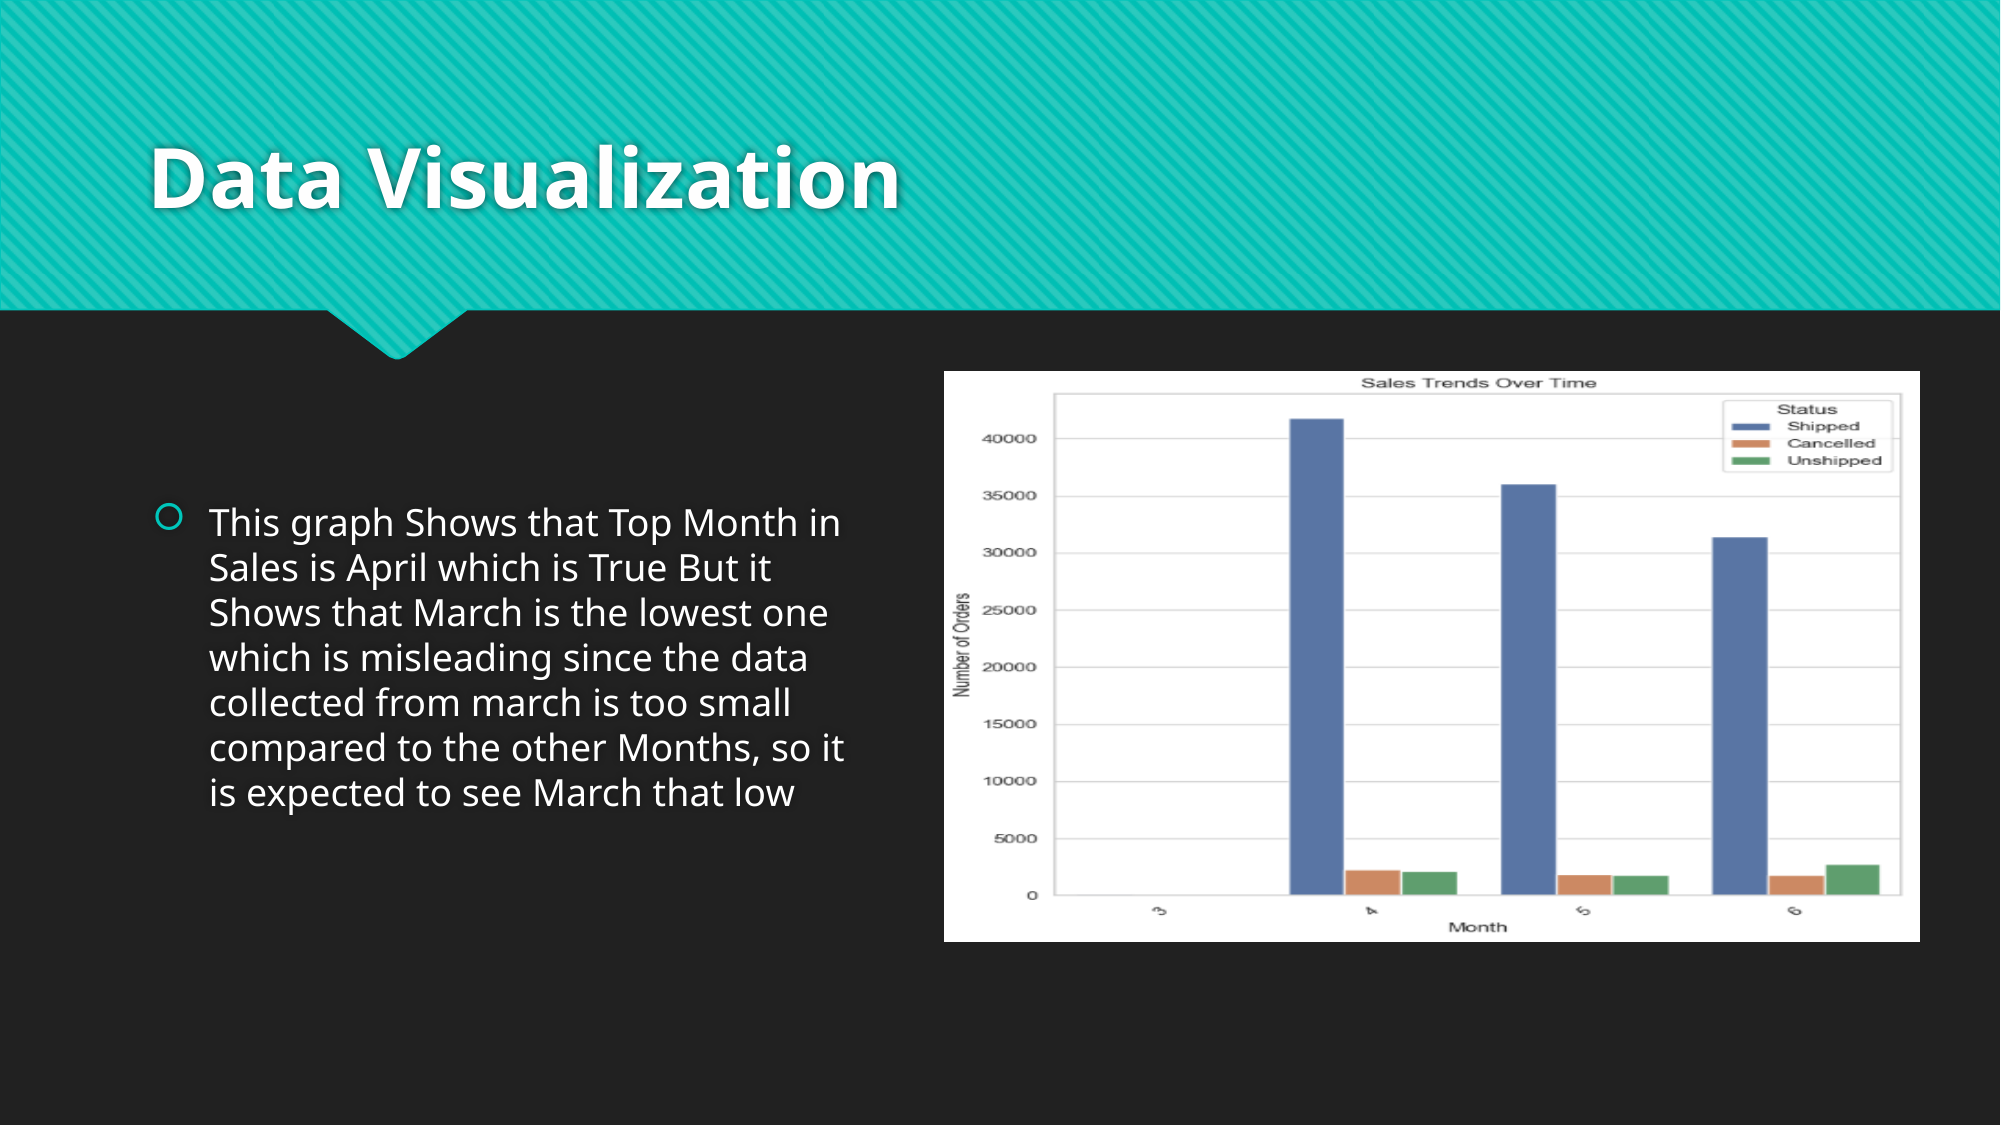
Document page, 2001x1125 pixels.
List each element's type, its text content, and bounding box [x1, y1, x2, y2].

picture [944, 370, 1920, 942]
title Data Visualization [132, 73, 1868, 233]
list This graph Shows that Top Month in Sales is April which is True But it Shows that March is the lowest one which is misleading since the data collected from march is too small compared to the other Months, so it is expected to see March that low [137, 299, 888, 1014]
